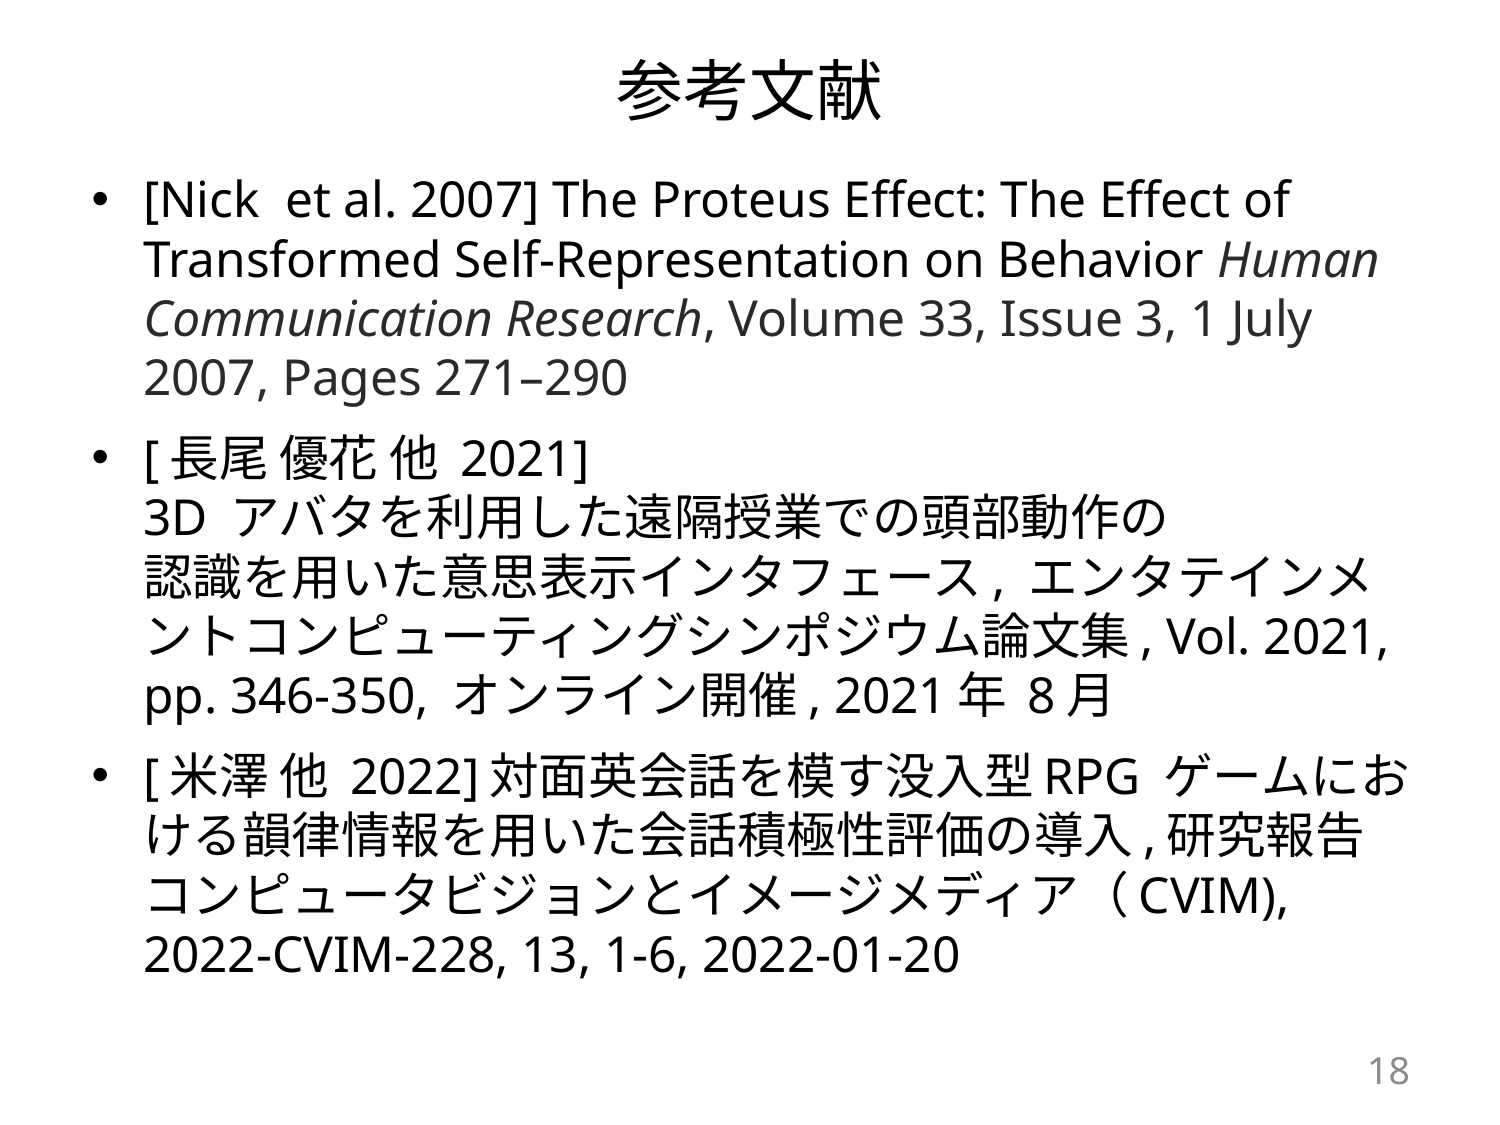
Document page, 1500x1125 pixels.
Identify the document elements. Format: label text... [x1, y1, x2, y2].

title 参考文献 [75, 30, 1425, 147]
list [Nick et al. 2007] The Proteus Effect: The Effect of Transformed Self-Representation on Behavior Human Communication Research, Volume 33, Issue 3, 1 July 2007, Pages 271–290 [長尾 優花 他 2021] 3D アバタを利用した遠隔授業での頭部動作の 認識を用いた意思表示インタフェース, エンタテインメントコンピューティングシンポジウム論文集, Vol. 2021, pp. 346-350, オンライン開催, 2021年 8月 [米澤 他 2022]対面英会話を模す没入型RPG ゲームにおける韻律情報を用いた会話積極性評価の導入,研究報告コンピュータビジョンとイメージメディア（CVIM), 2022-CVIM-228, 13, 1-6, 2022-01-20 [76, 160, 1425, 1005]
slide_number 18 [1074, 1042, 1425, 1103]
